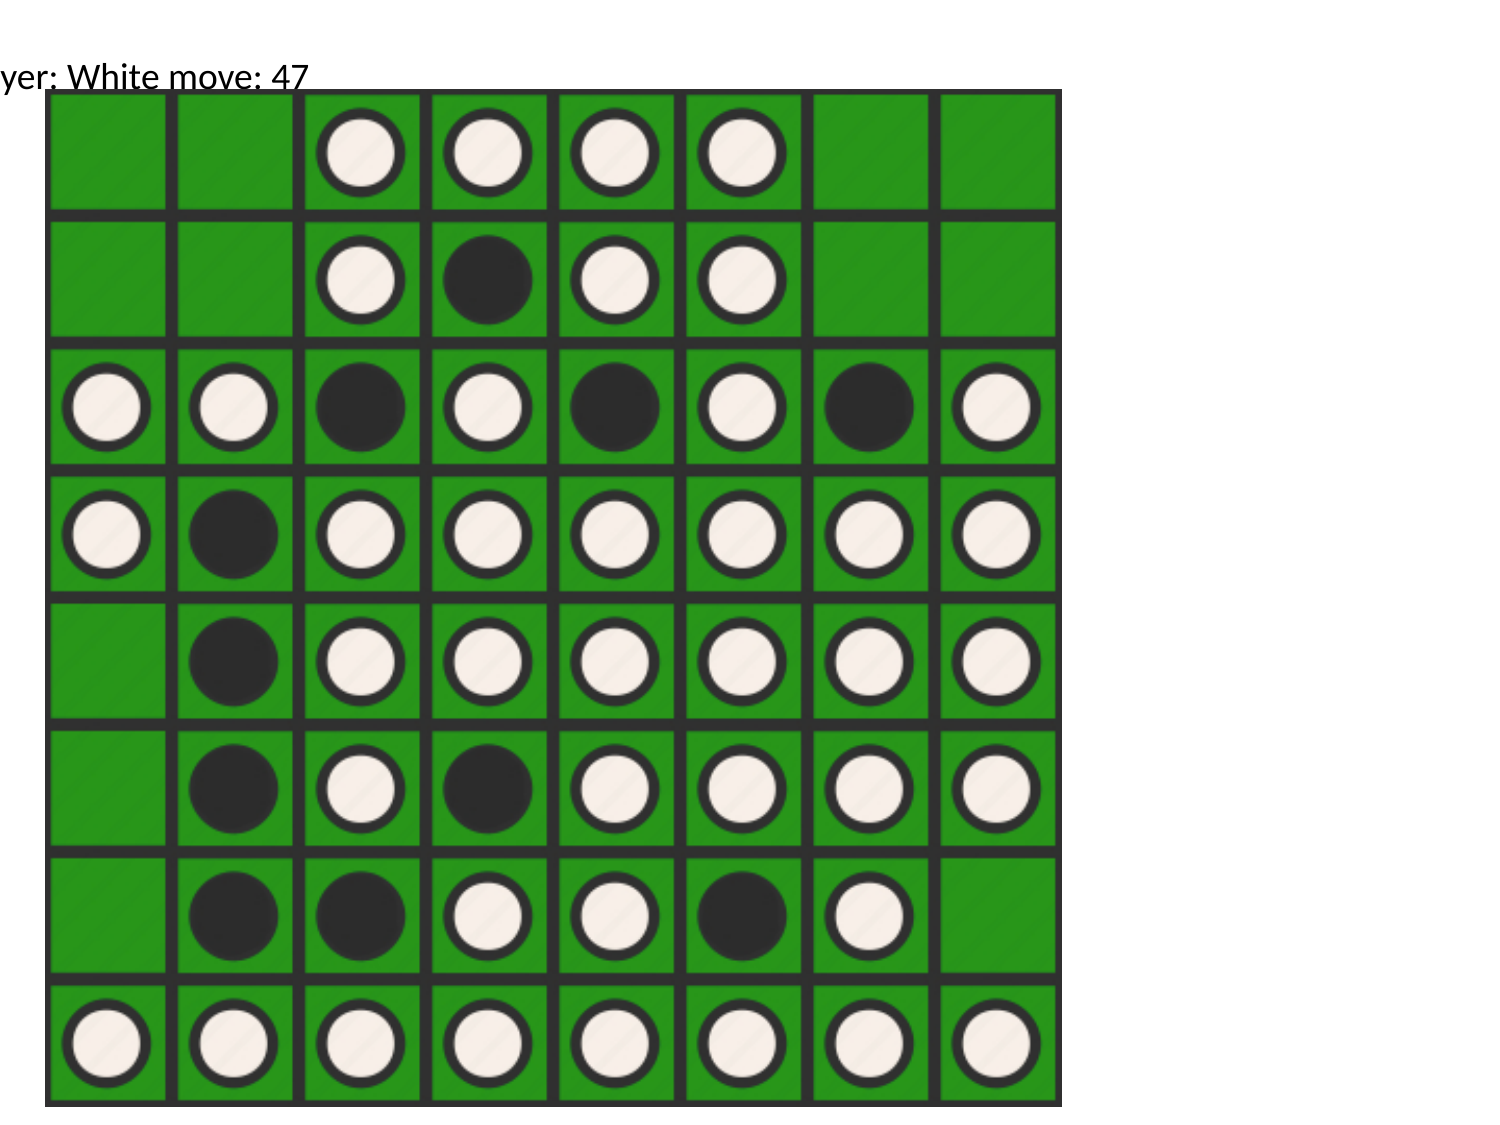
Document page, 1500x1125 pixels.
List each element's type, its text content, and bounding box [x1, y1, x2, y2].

picture [44, 89, 1062, 1107]
text_box turn: 48 player: White move: 47 [0, 44, 325, 105]
